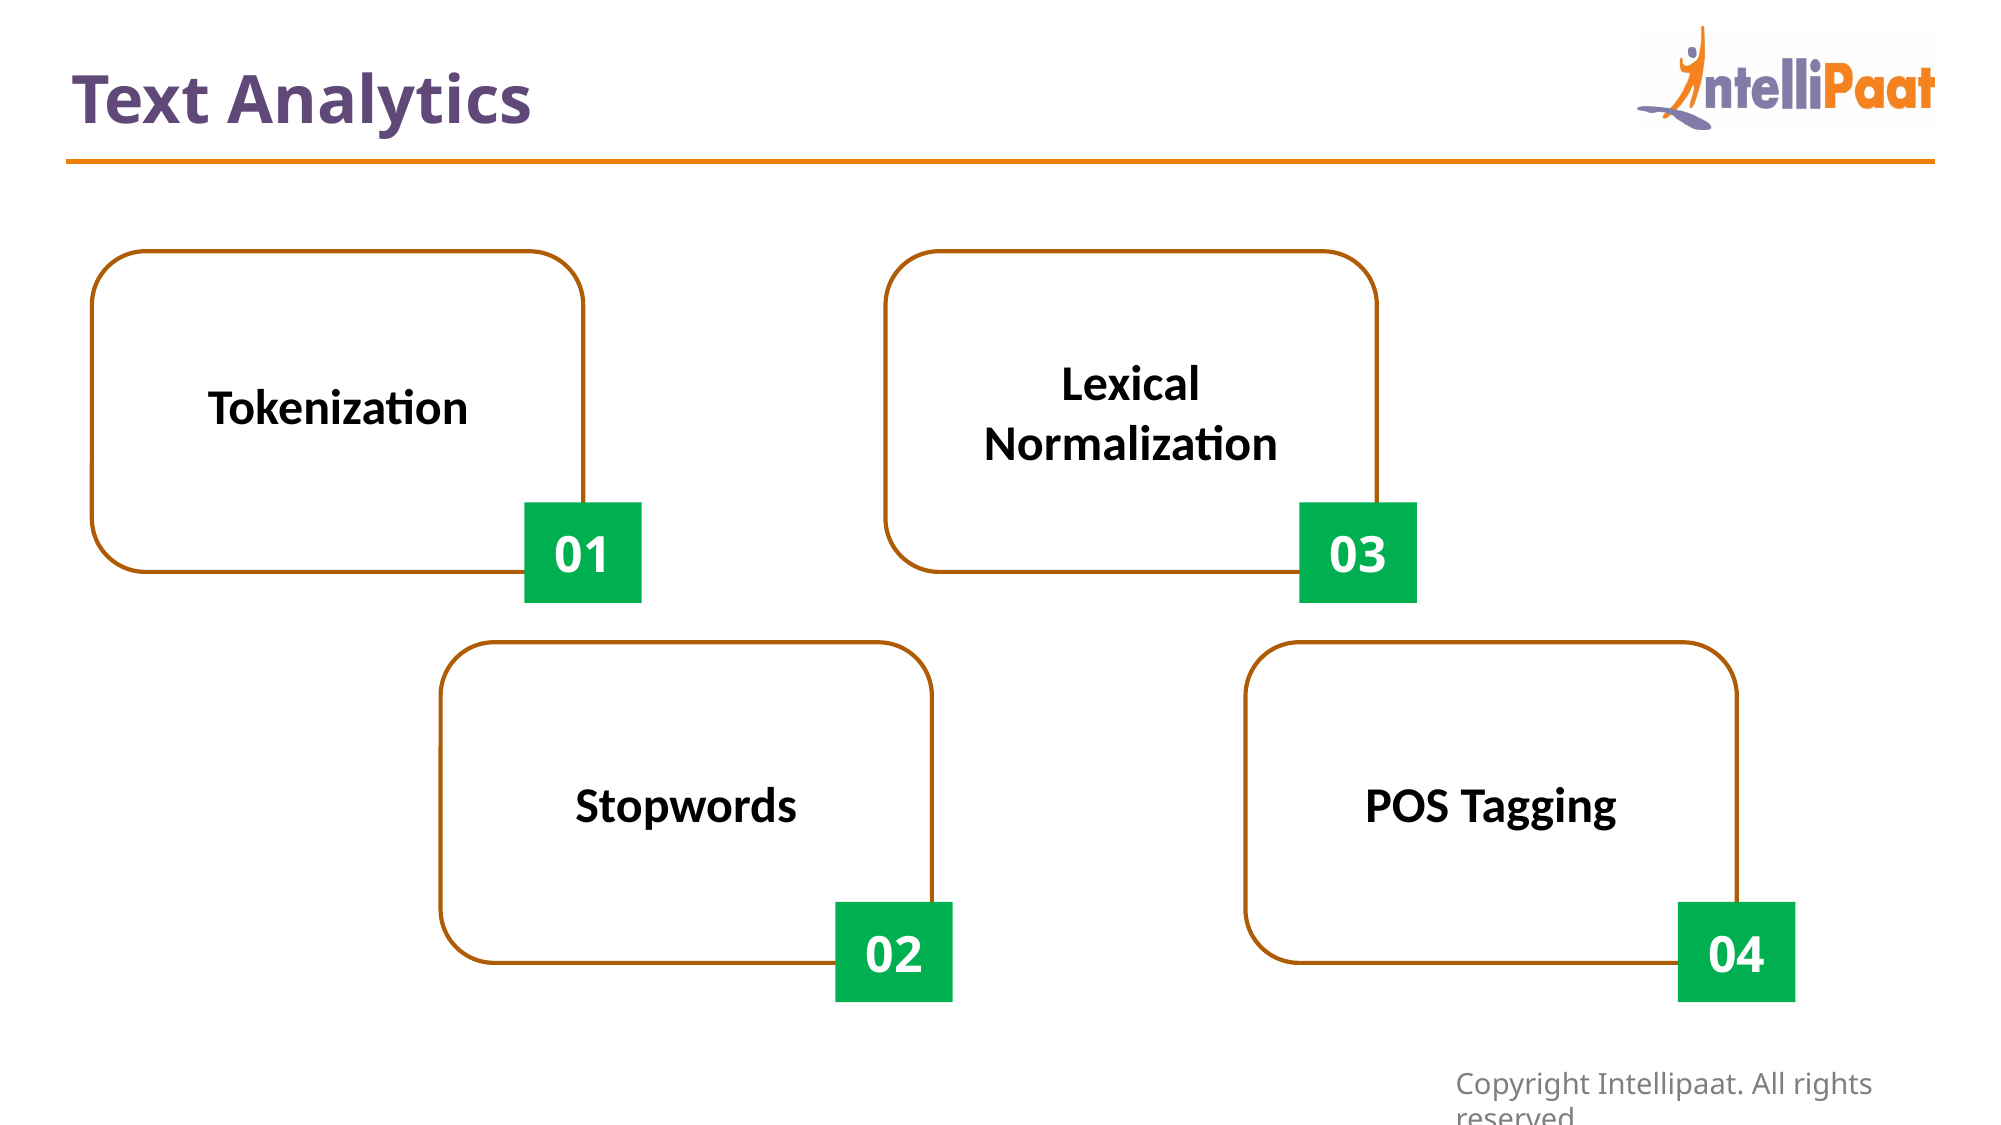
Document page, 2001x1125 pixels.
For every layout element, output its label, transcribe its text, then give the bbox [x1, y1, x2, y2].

text_box 04 [1677, 901, 1796, 1003]
text_box 02 [835, 901, 953, 1003]
text_box [91, 251, 584, 572]
text_box 03 [1299, 502, 1417, 603]
text_box [885, 251, 1377, 572]
text_box Tokenization [119, 366, 557, 442]
text_box POS Tagging [1272, 764, 1710, 840]
text_box [440, 642, 932, 963]
text_box 01 [524, 502, 642, 603]
text_box Lexical Normalization [912, 342, 1350, 478]
text_box Text Analytics [71, 33, 1492, 160]
text_box [1245, 642, 1737, 963]
picture [1637, 26, 1935, 130]
text_box Stopwords [467, 764, 905, 840]
